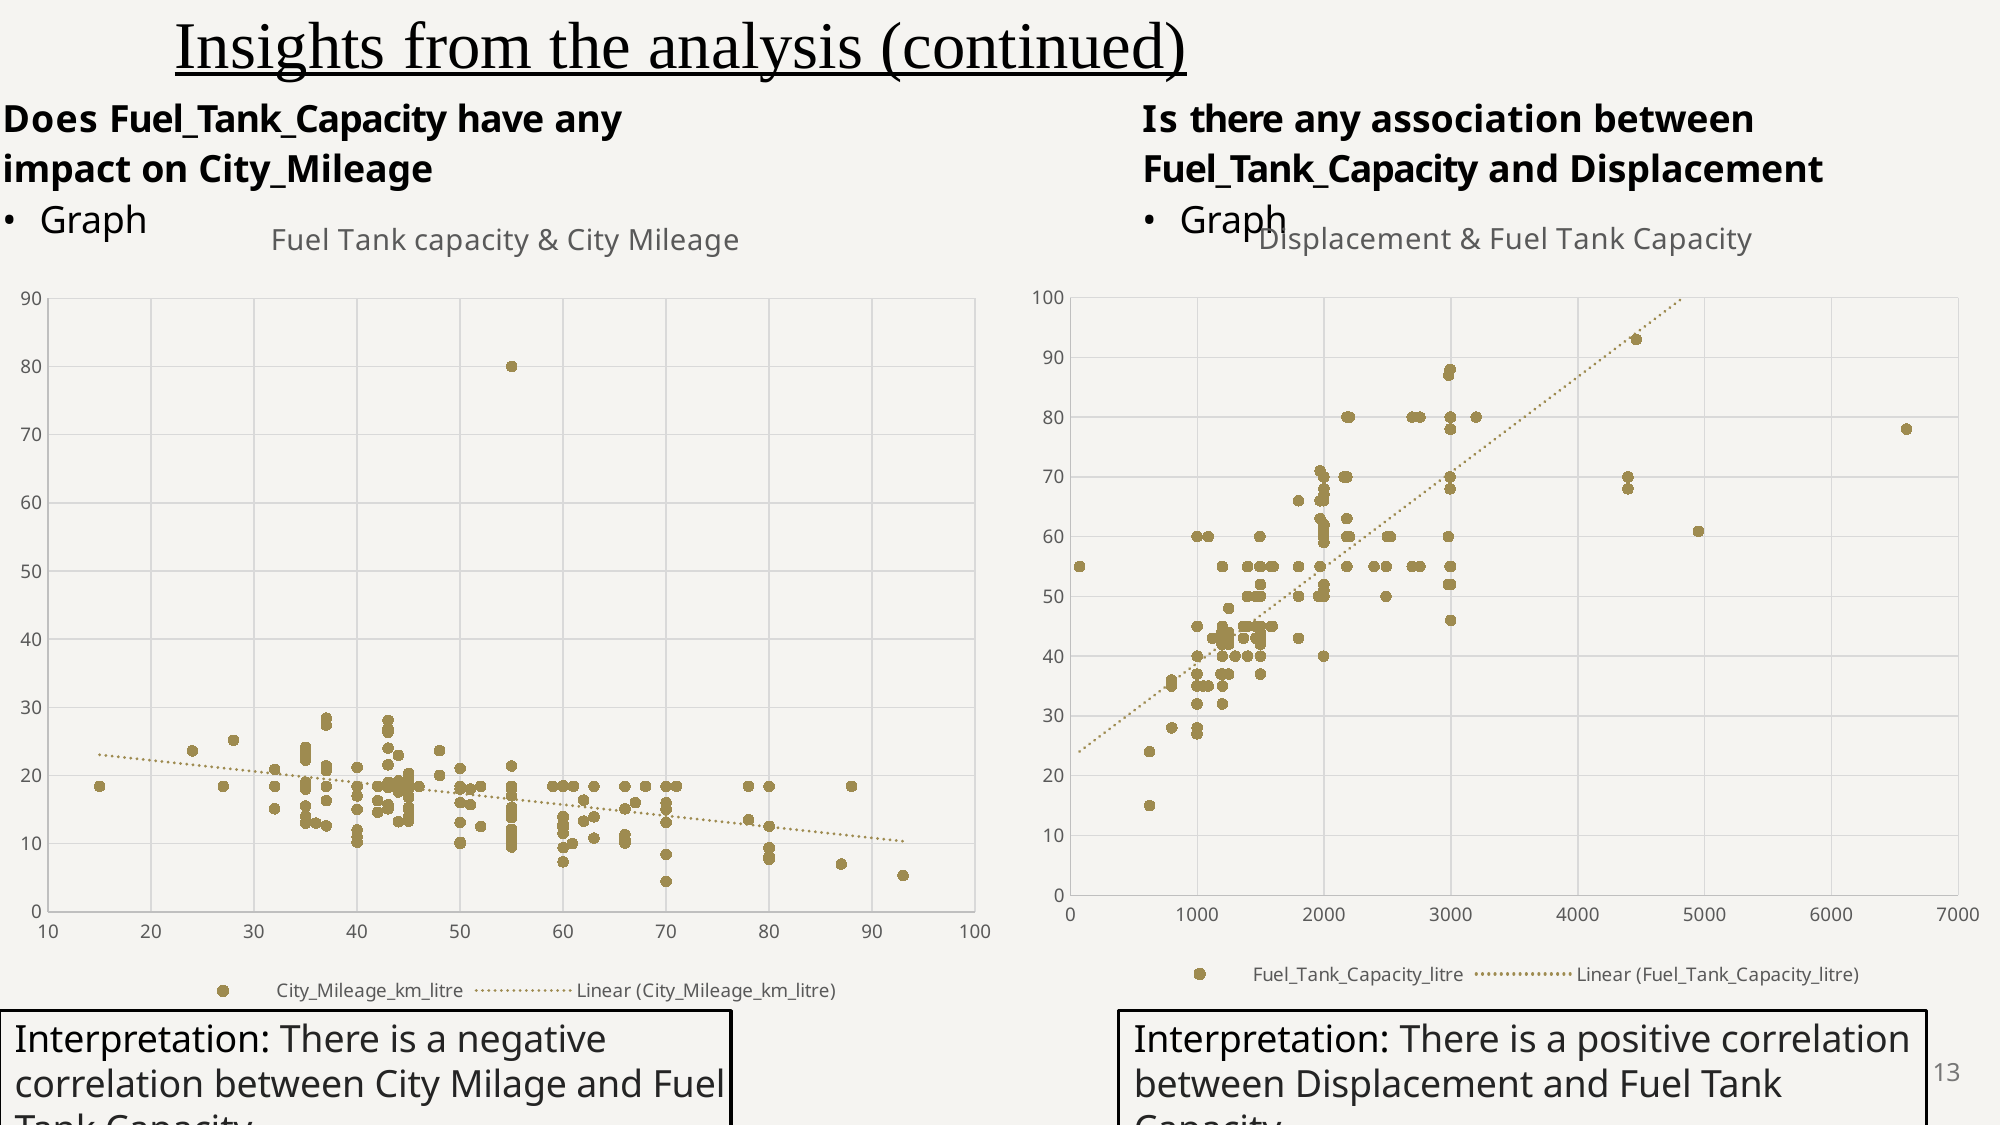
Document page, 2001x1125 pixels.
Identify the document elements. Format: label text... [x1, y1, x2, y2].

text_box Does Fuel_Tank_Capacity have any impact on City_Mileage Graph [0, 82, 729, 185]
text_box Is there any association between Fuel_Tank_Capacity and Displacement Graph [1140, 82, 1950, 185]
chart [0, 185, 2000, 1011]
text_box Interpretation: There is a negative correlation between City Milage and Fuel Tank Capacity. [0, 1011, 731, 1125]
slide_number 13 [1875, 994, 1961, 1125]
text_box Interpretation: There is a positive correlation between Displacement and Fuel Tank Capacity. [1118, 1010, 1927, 1125]
title Insights from the analysis (continued) [172, 0, 1854, 185]
